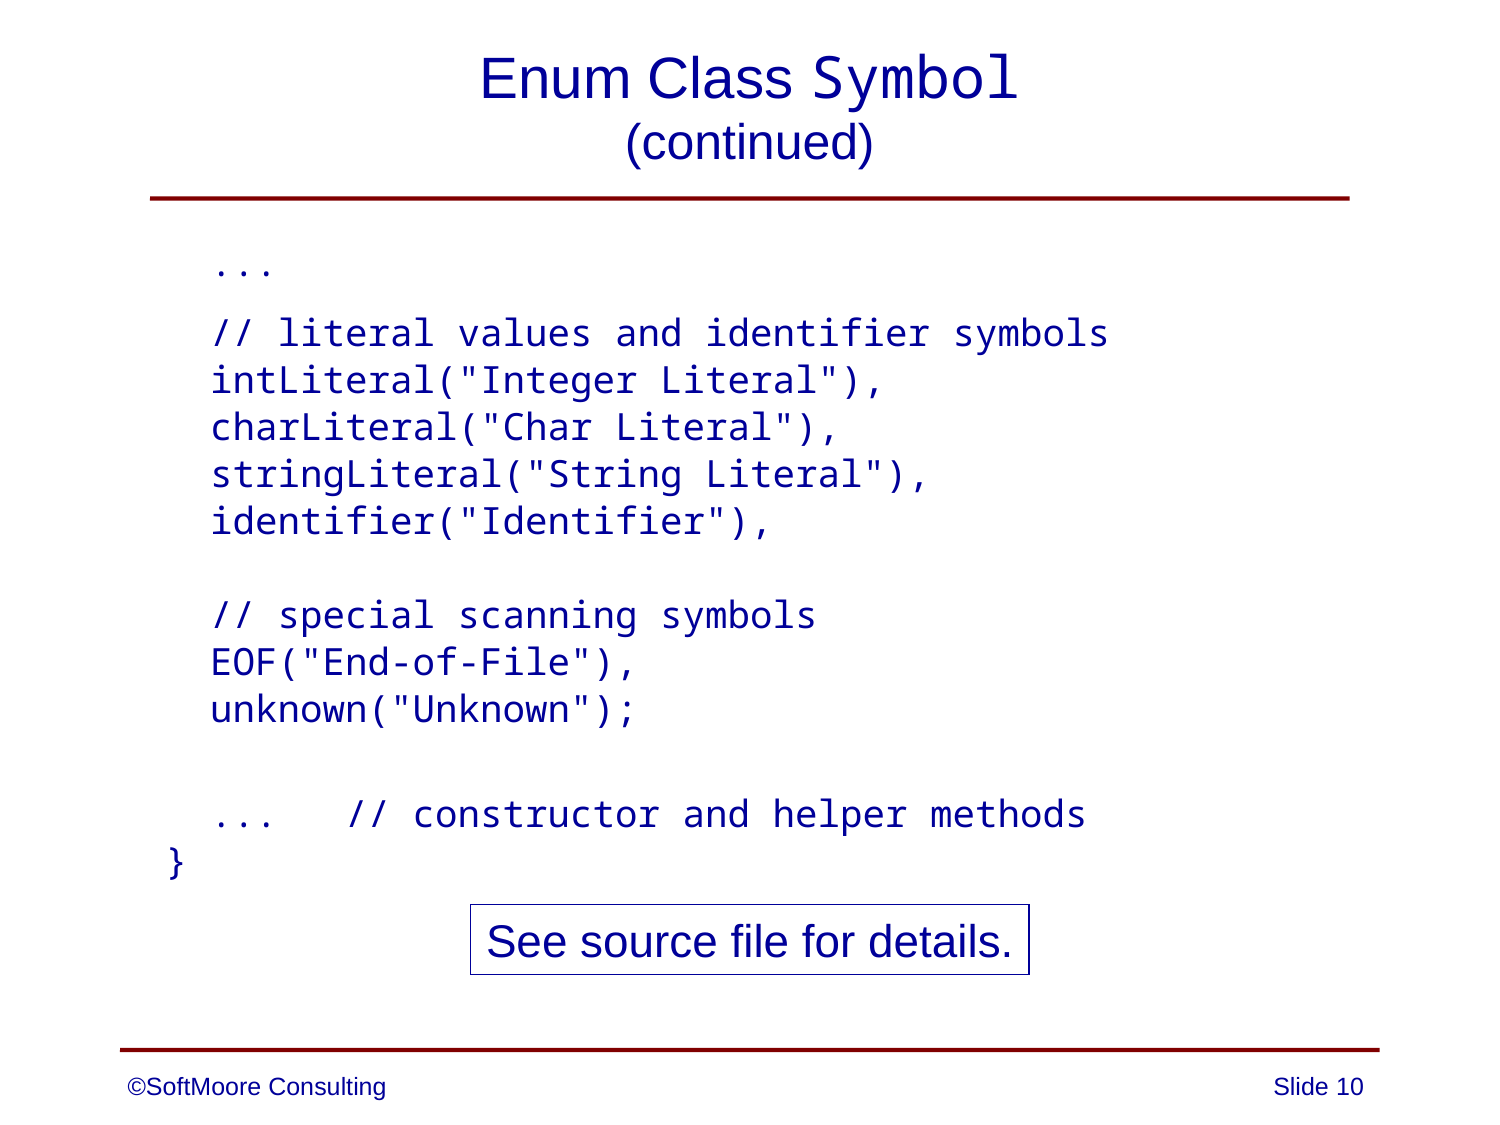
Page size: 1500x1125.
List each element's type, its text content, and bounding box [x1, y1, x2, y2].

list ... // literal values and identifier symbols intLiteral("Integer Literal"), charLiteral("Char Literal"), stringLiteral("String Literal"), identifier("Identifier"), // special scanning symbols EOF("End-of-File"), unknown("Unknown"); ... // constructor and helper methods } [74, 223, 1425, 1034]
title Enum Class Symbol (continued) [149, 22, 1350, 188]
text_box See source file for details. [470, 904, 1030, 975]
slide_number Slide 10 [1078, 1061, 1380, 1109]
footer ©SoftMoore Consulting [111, 1061, 563, 1109]
